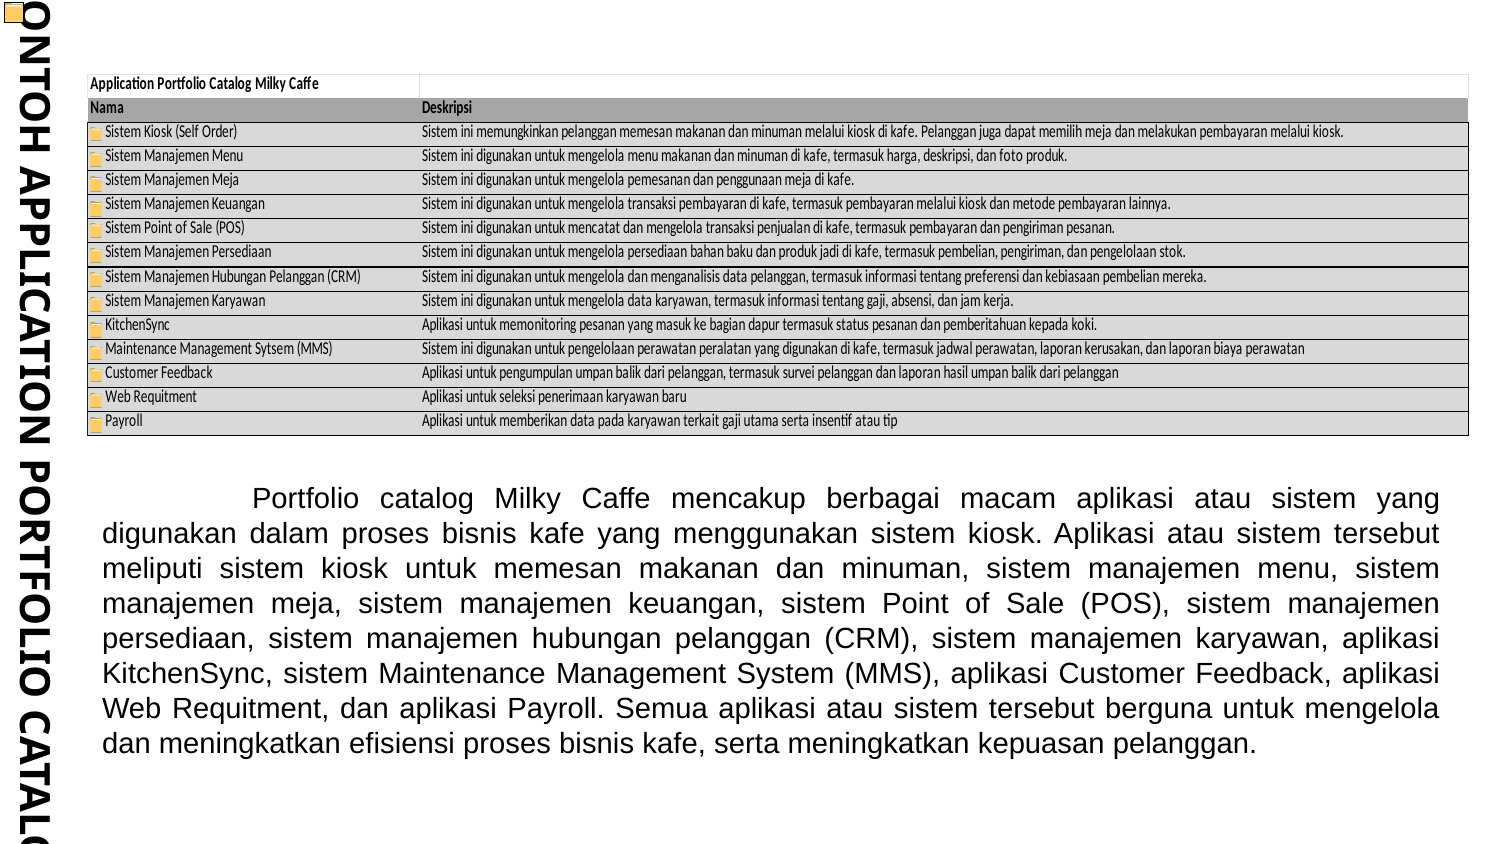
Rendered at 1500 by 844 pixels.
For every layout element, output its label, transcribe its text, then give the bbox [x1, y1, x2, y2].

picture [87, 73, 1470, 437]
text_box CONTOH APPLICATION PORTFOLIO CATALOG [0, 0, 77, 844]
text_box Portfolio catalog Milky Caffe mencakup berbagai macam aplikasi atau sistem yang digunakan dalam proses bisnis kafe yang menggunakan sistem kiosk. Aplikasi atau sistem tersebut meliputi sistem kiosk untuk memesan makanan dan minuman, sistem manajemen menu, sistem manajemen meja, sistem manajemen keuangan, sistem Point of Sale (POS), sistem manajemen persediaan, sistem manajemen hubungan pelanggan (CRM), sistem manajemen karyawan, aplikasi KitchenSync, sistem Maintenance Management System (MMS), aplikasi Customer Feedback, aplikasi Web Requitment, dan aplikasi Payroll. Semua aplikasi atau sistem tersebut berguna untuk mengelola dan meningkatkan efisiensi proses bisnis kafe, serta meningkatkan kepuasan pelanggan. [87, 472, 1457, 767]
picture [5, 3, 23, 22]
